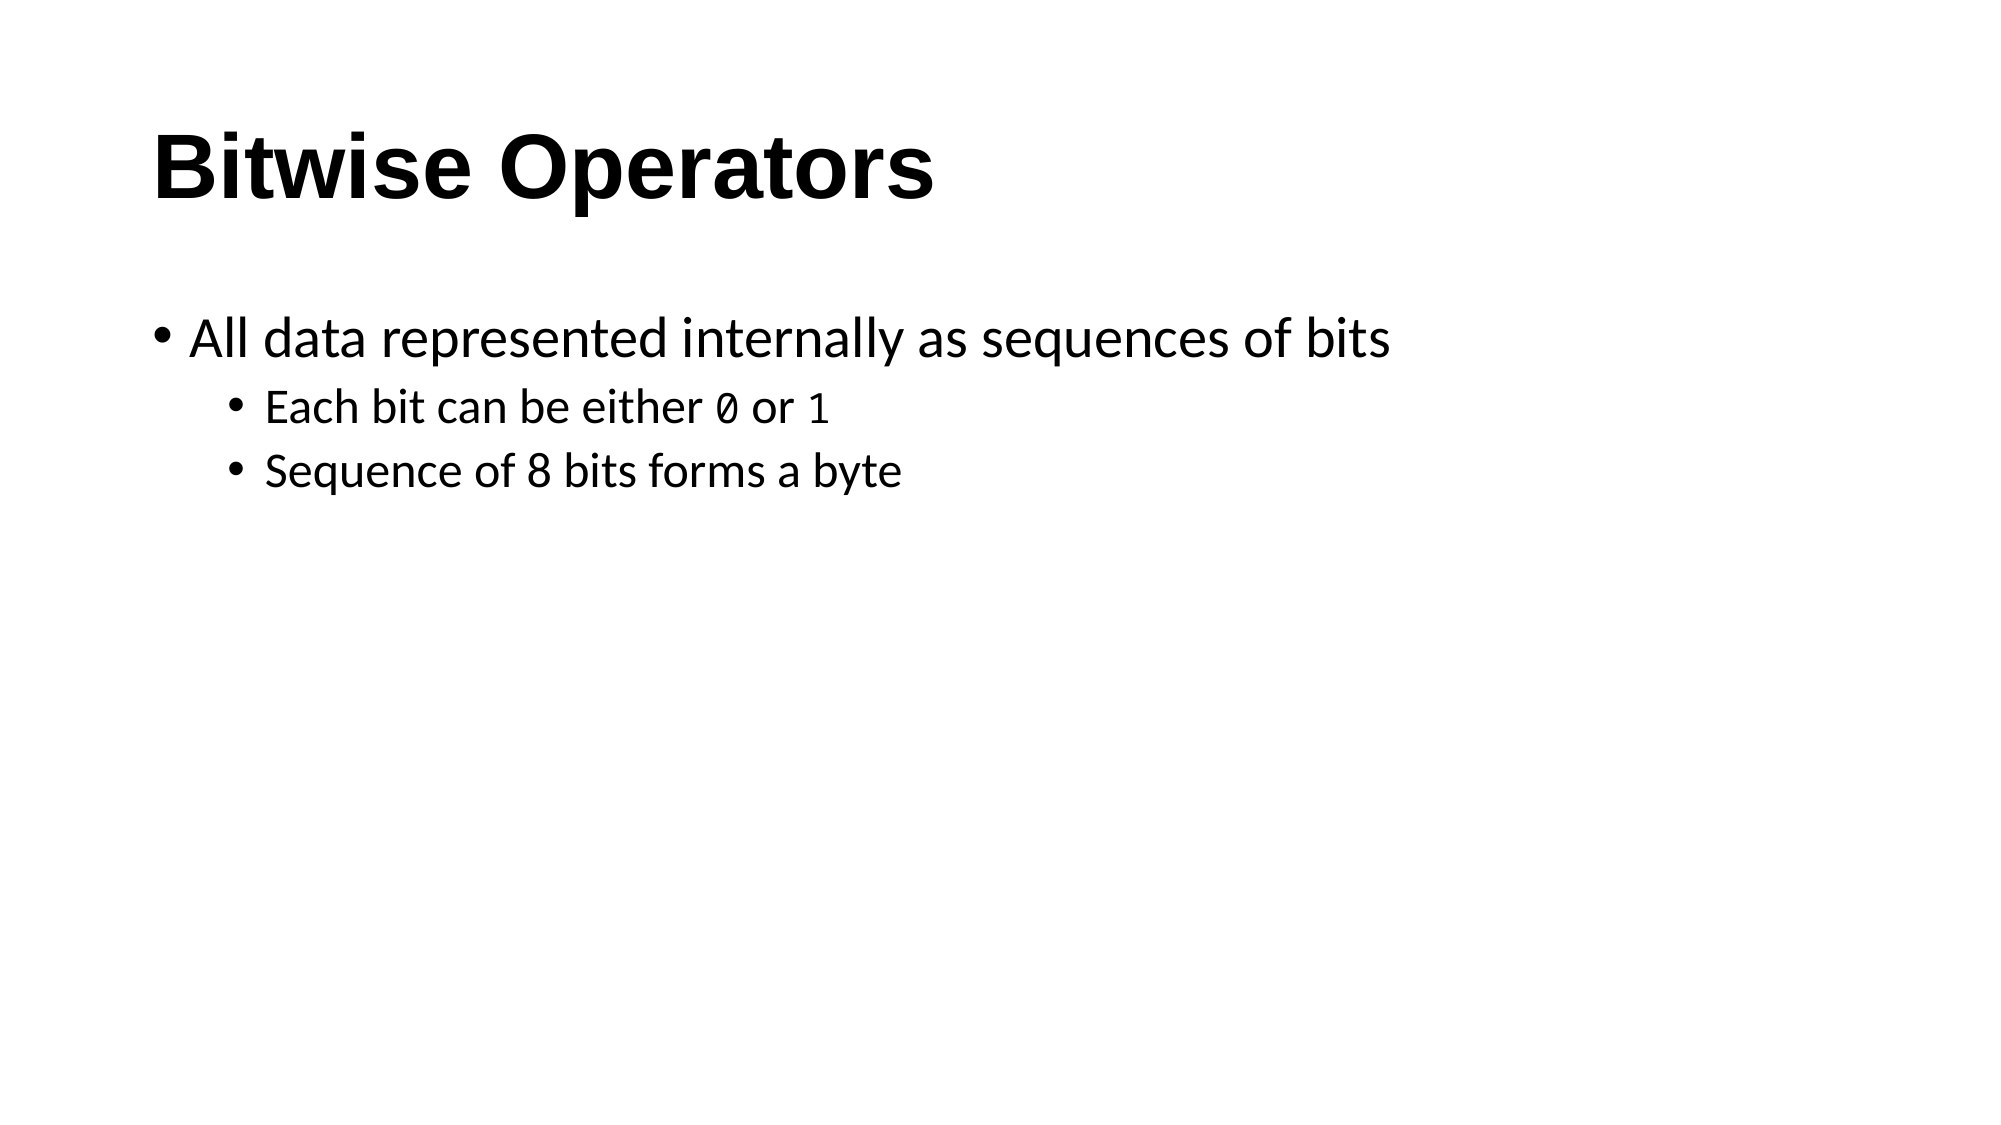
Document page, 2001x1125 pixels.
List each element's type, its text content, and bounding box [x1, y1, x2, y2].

list All data represented internally as sequences of bits Each bit can be either 0 or 1 Sequence of 8 bits forms a byte [137, 299, 1863, 1014]
title Bitwise Operators [137, 59, 1863, 278]
